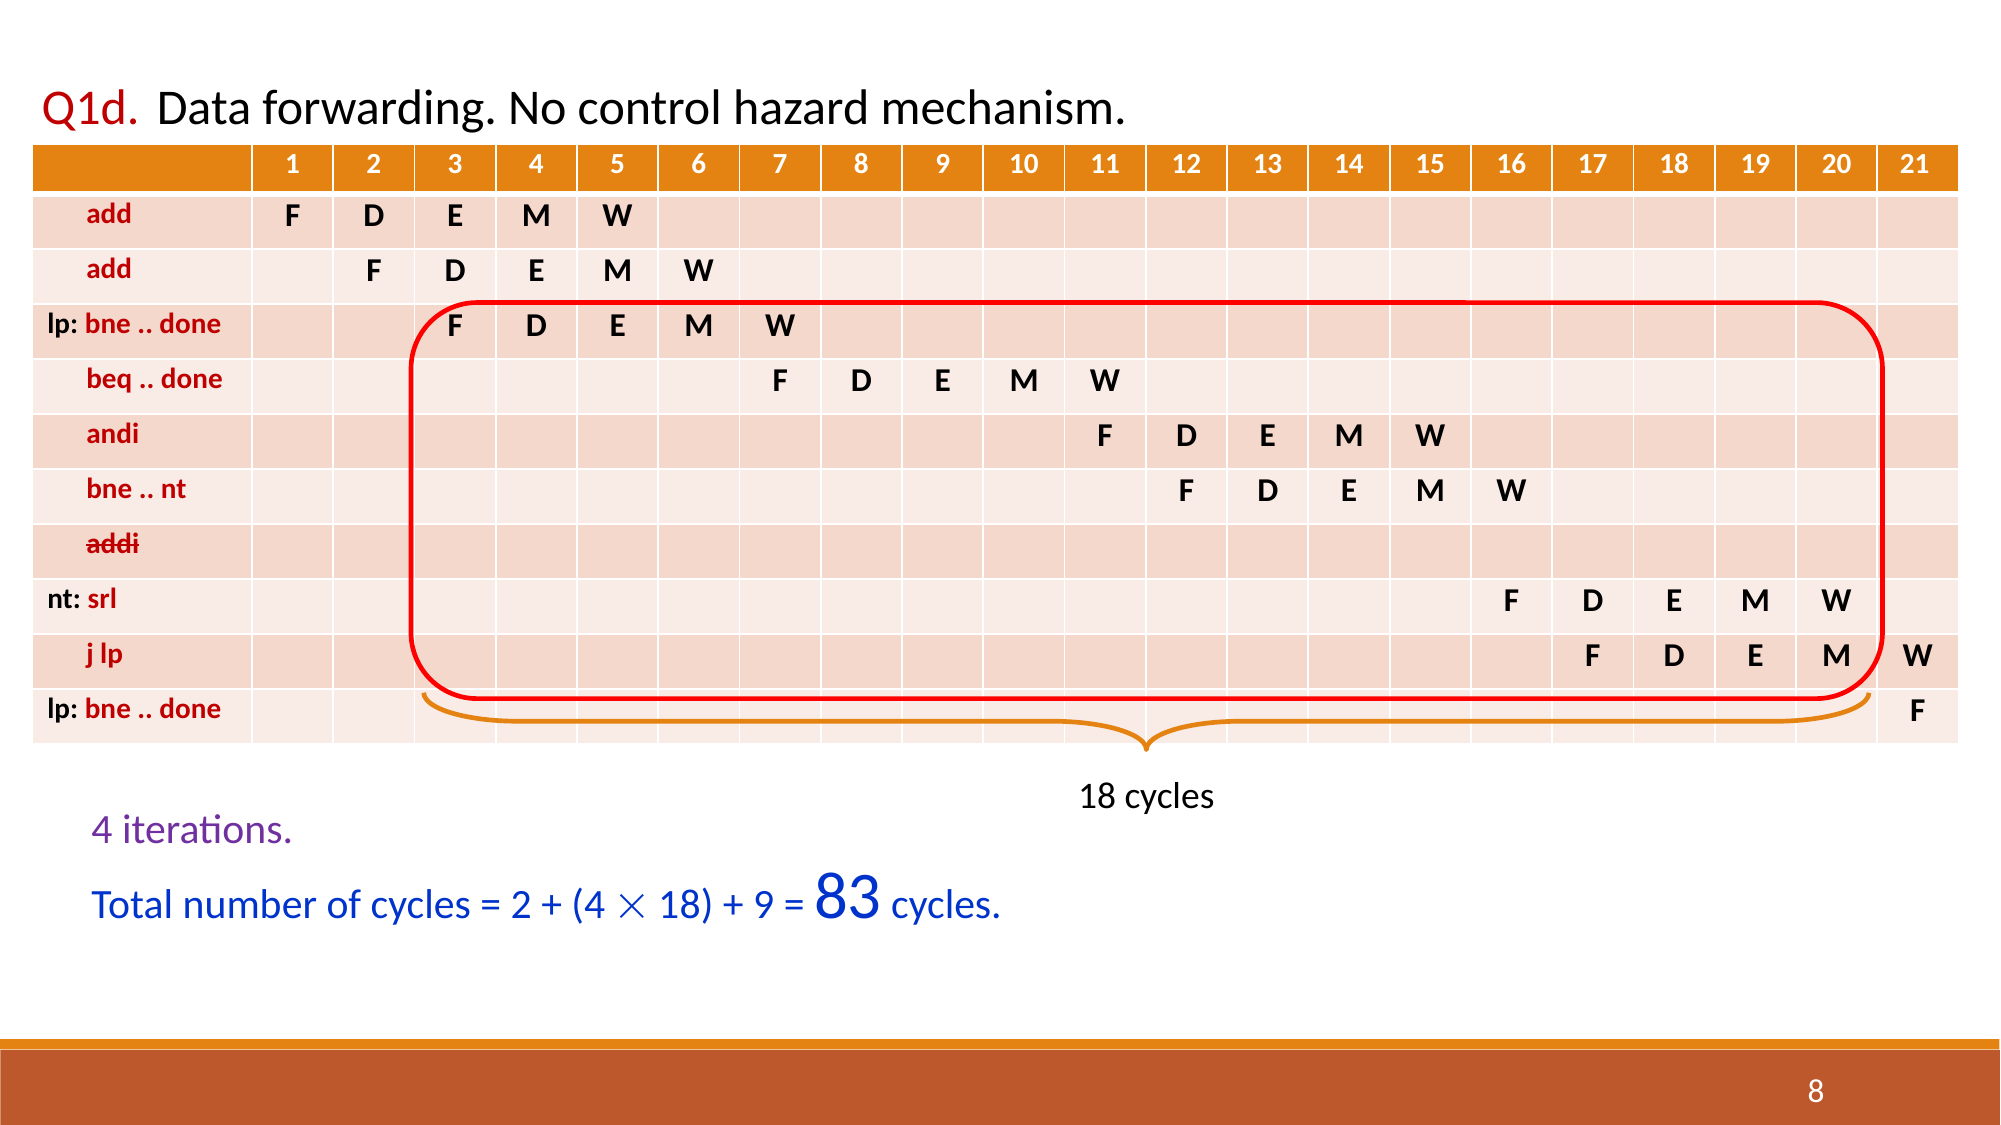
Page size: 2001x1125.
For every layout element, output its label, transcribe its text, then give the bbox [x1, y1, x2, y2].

table_header 14 [1309, 145, 1389, 191]
table_cell [1309, 197, 1389, 248]
table_cell [334, 580, 409, 633]
table_header 7 [740, 145, 820, 191]
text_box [423, 692, 1870, 826]
table_cell [1716, 197, 1795, 248]
table_cell [1553, 197, 1633, 248]
table_cell addi [33, 525, 251, 578]
table_header 1 [253, 145, 332, 191]
table_cell W [659, 250, 739, 301]
table_cell nt: srl [33, 580, 251, 633]
table_header 19 [1716, 145, 1795, 191]
table_cell D [334, 197, 414, 248]
table_cell [1884, 360, 1958, 413]
table_cell [822, 197, 901, 248]
table_cell D [415, 250, 495, 303]
table_cell add [33, 250, 251, 303]
table_cell bne .. nt [33, 470, 251, 523]
table_cell [1878, 197, 1958, 248]
table_cell W [578, 197, 657, 248]
table_cell [740, 250, 820, 301]
table_cell M [497, 197, 576, 248]
table_cell [253, 690, 332, 743]
table_cell [1842, 305, 1876, 335]
table_header 13 [1228, 145, 1307, 191]
text_box [409, 301, 1884, 689]
table_cell lp: bne .. done [33, 690, 251, 743]
table_cell F [253, 197, 332, 248]
table_cell [1472, 197, 1551, 248]
table_cell [1716, 250, 1795, 301]
table_cell lp: bne .. done [33, 305, 251, 358]
table_header 18 [1634, 145, 1714, 191]
table_header 9 [903, 145, 982, 191]
table_cell E [415, 197, 495, 248]
table_cell [334, 305, 414, 358]
table_header 21 [1878, 145, 1958, 191]
table_cell [253, 415, 332, 468]
table_header 3 [415, 145, 495, 191]
table_header 17 [1553, 145, 1633, 191]
table_cell [1309, 250, 1389, 301]
table_header 16 [1472, 145, 1551, 191]
table_cell [1553, 250, 1633, 301]
table_header 4 [497, 145, 576, 191]
table_cell add [33, 197, 251, 248]
table_cell beq .. done [33, 360, 251, 413]
table_cell [253, 250, 332, 303]
table_cell [1391, 250, 1470, 301]
table_cell [253, 580, 332, 633]
table_header 8 [822, 145, 901, 191]
table_cell [1391, 197, 1470, 248]
table_cell [659, 197, 739, 248]
text_box Q1d. [16, 66, 142, 142]
table_cell [984, 197, 1064, 248]
table_cell [1147, 250, 1226, 301]
table_cell [1147, 197, 1226, 248]
table_cell F [1878, 690, 1958, 743]
table_header 2 [334, 145, 414, 191]
table_cell [1065, 250, 1145, 301]
text_box 4 iterations. Total number of cycles = 2 + (4  18) + 9 = 83 cycles. [76, 794, 1044, 940]
slide_number 8 [1624, 1059, 1840, 1120]
table_cell [1884, 415, 1958, 468]
table_cell [1884, 470, 1958, 523]
table_cell [822, 250, 901, 301]
table_cell [334, 690, 414, 743]
table_cell [334, 360, 410, 413]
table_cell M [1857, 666, 1876, 688]
table_cell [903, 250, 982, 301]
table_header 6 [659, 145, 739, 191]
table_cell [253, 635, 332, 688]
table_cell [1634, 197, 1714, 248]
table_cell [1228, 250, 1307, 301]
table_cell [1884, 525, 1958, 578]
table_cell [984, 250, 1064, 301]
table_cell [253, 360, 332, 413]
table_cell [334, 635, 414, 688]
table_header 12 [1147, 145, 1226, 191]
table_cell F [334, 250, 414, 303]
table_cell [1797, 250, 1876, 303]
table_cell [1878, 305, 1958, 358]
table_cell [1065, 197, 1145, 248]
table_cell E [497, 250, 576, 301]
table_header 5 [578, 145, 657, 191]
table_header 20 [1797, 145, 1876, 191]
table_cell F [415, 305, 452, 340]
table_cell [334, 525, 409, 578]
table_cell j lp [33, 635, 251, 688]
table_cell [415, 662, 437, 688]
table_cell [1878, 250, 1958, 303]
table_cell [1472, 250, 1551, 301]
table_cell [1228, 197, 1307, 248]
table_cell andi [33, 415, 251, 468]
table_cell W [1878, 635, 1958, 688]
table_cell [415, 690, 425, 743]
table_cell [740, 197, 820, 248]
table_cell [903, 197, 982, 248]
table_header 11 [1065, 145, 1145, 191]
table_cell [253, 470, 332, 523]
table_header 10 [984, 145, 1064, 191]
table_cell [334, 415, 409, 468]
table_cell [1634, 250, 1714, 301]
table_header 15 [1391, 145, 1470, 191]
text_box Data forwarding. No control hazard mechanism. [142, 66, 1498, 142]
table_cell M [578, 250, 657, 301]
table_cell [253, 305, 332, 358]
table_header [33, 145, 251, 191]
table_cell [1884, 580, 1958, 633]
table_cell [253, 525, 332, 578]
table_cell [334, 470, 409, 523]
table_cell [1797, 197, 1876, 248]
